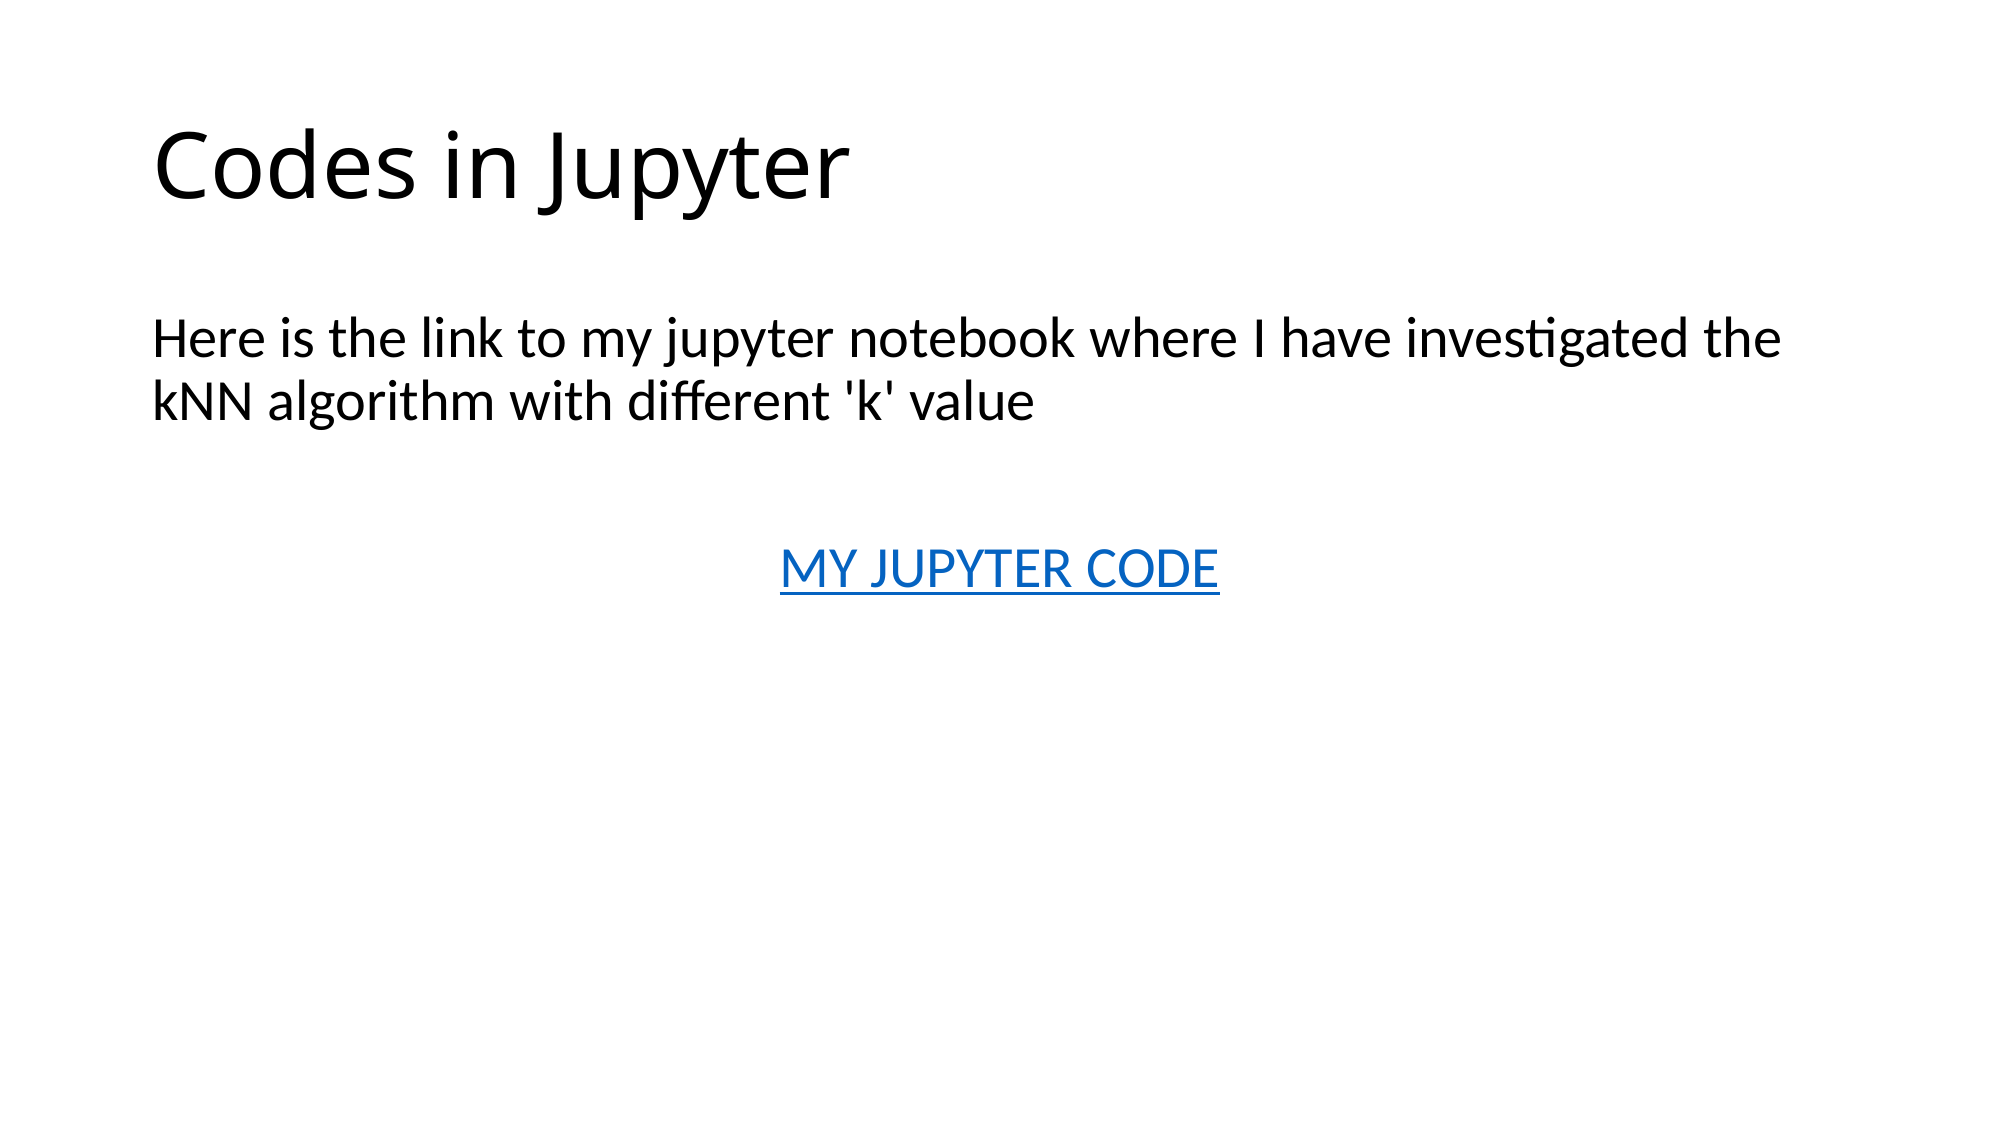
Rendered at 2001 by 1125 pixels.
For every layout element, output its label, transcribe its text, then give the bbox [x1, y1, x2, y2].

list Here is the link to my jupyter notebook where I have investigated the kNN algorithm with different 'k' value MY JUPYTER CODE [137, 299, 1863, 1014]
title Codes in Jupyter [137, 59, 1863, 278]
